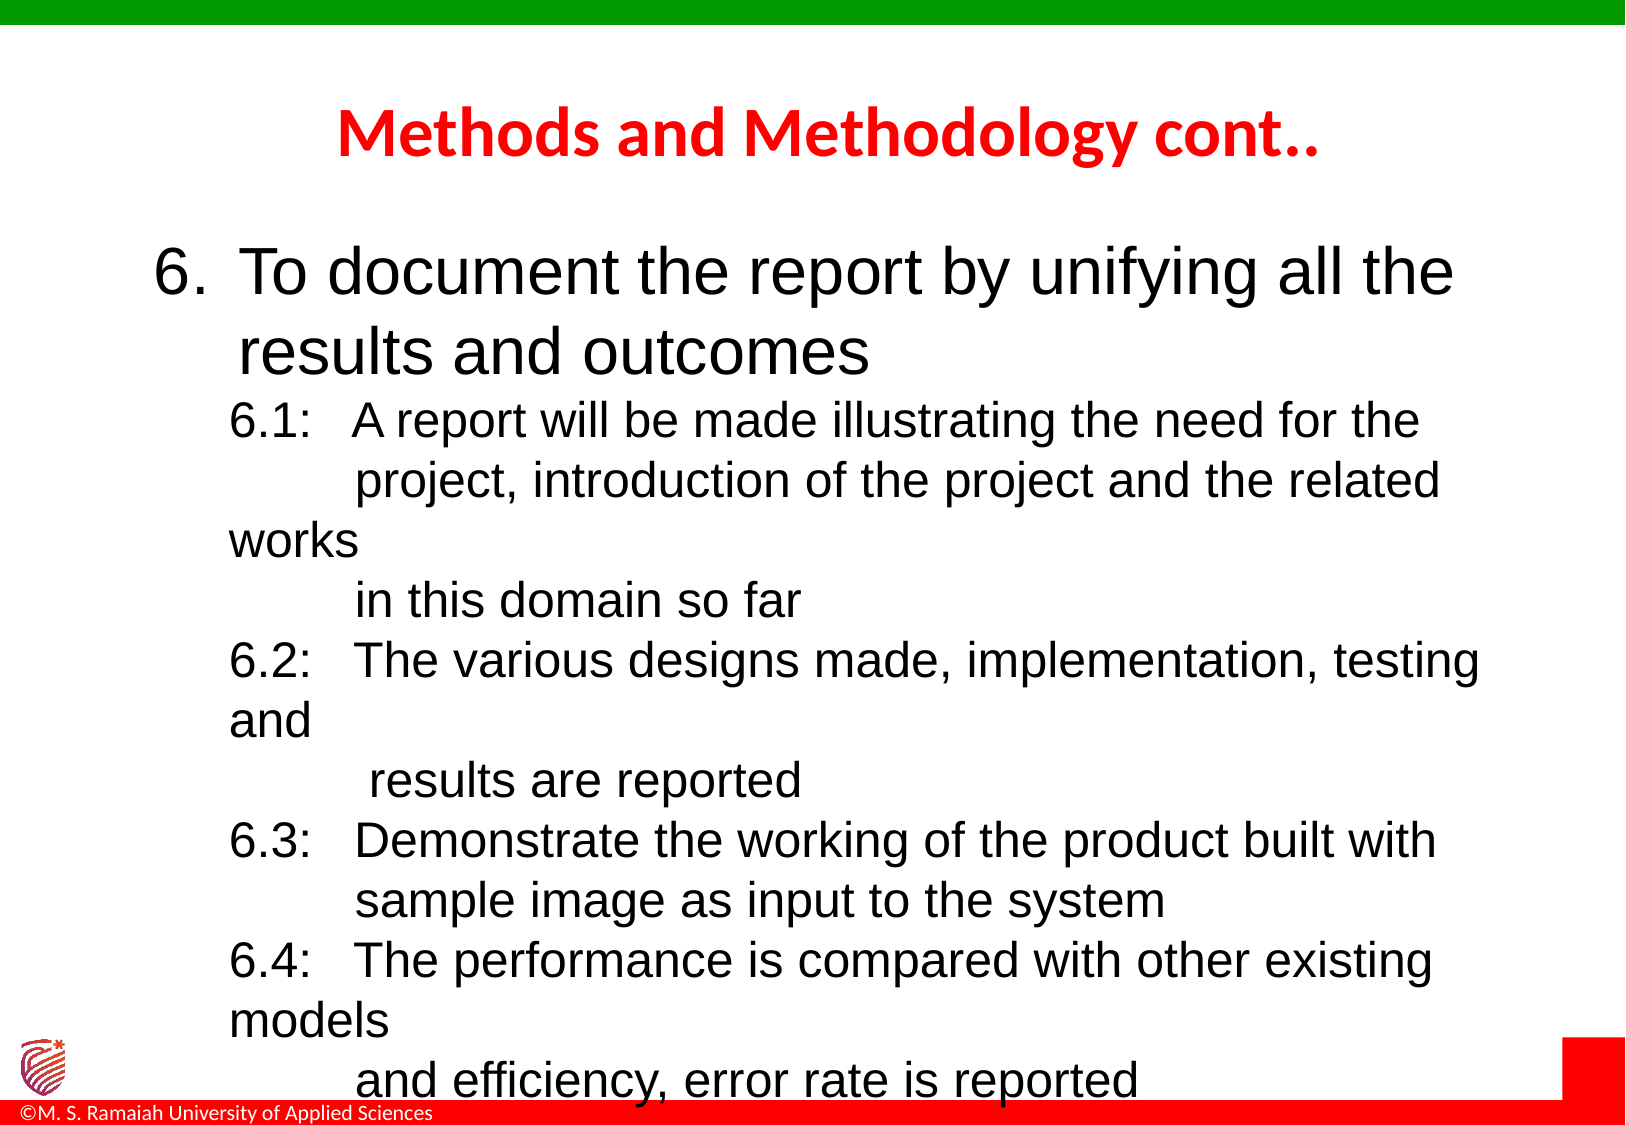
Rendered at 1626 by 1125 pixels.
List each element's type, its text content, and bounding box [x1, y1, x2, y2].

picture [21, 1039, 65, 1096]
title Methods and Methodology cont.. [139, 78, 1521, 220]
subtitle To document the report by unifying all the results and outcomes 6.1: A report will be made illustrating the need for the project, introduction of the project and the related works in this domain so far 6.2: The various designs made, implementation, testing and results are reported 6.3: Demonstrate the working of the product built with sample image as input to the system 6.4: The performance is compared with other existing models and efficiency, error rate is reported [139, 220, 1521, 1047]
